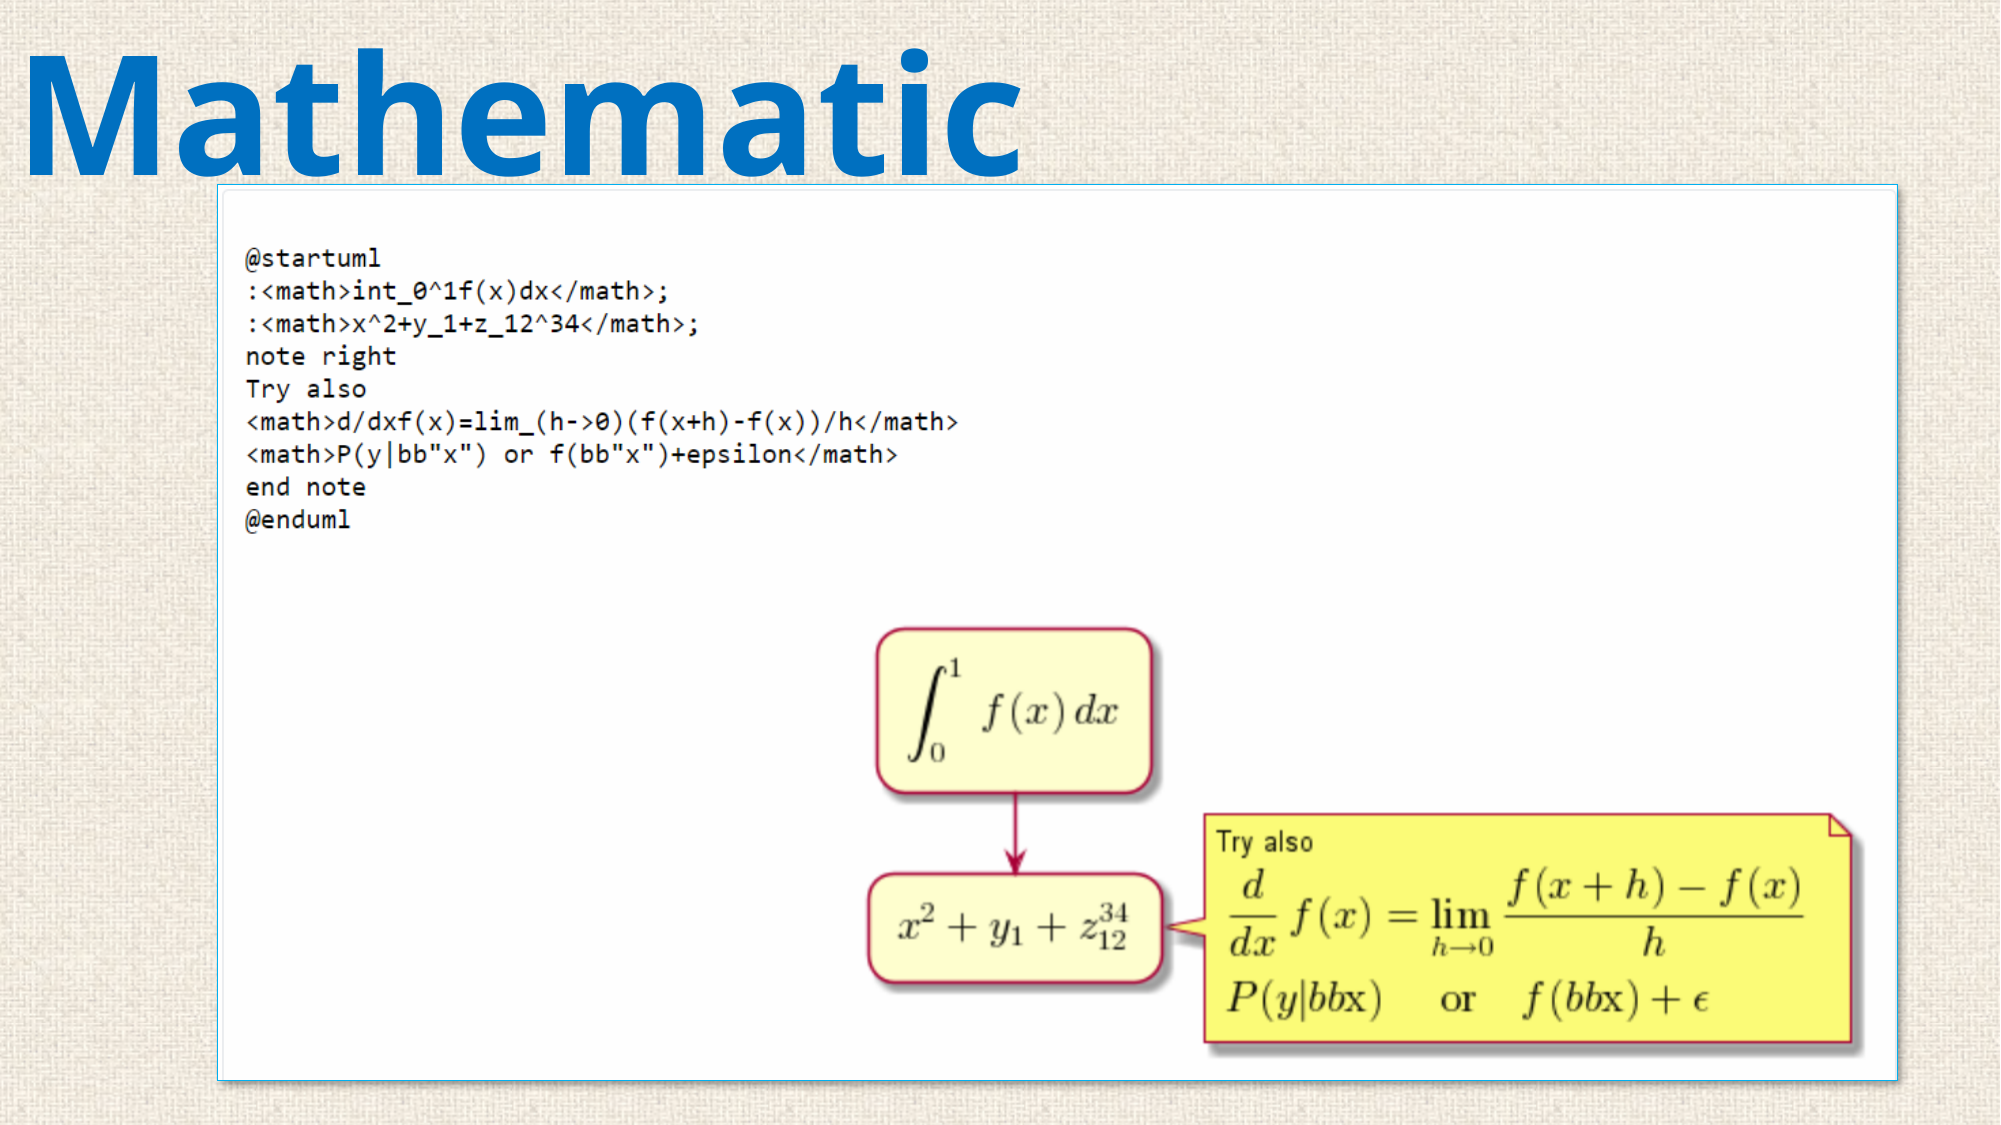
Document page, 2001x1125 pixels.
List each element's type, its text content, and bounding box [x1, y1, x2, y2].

title Mathematic [0, 0, 2000, 218]
picture [219, 186, 1896, 1079]
